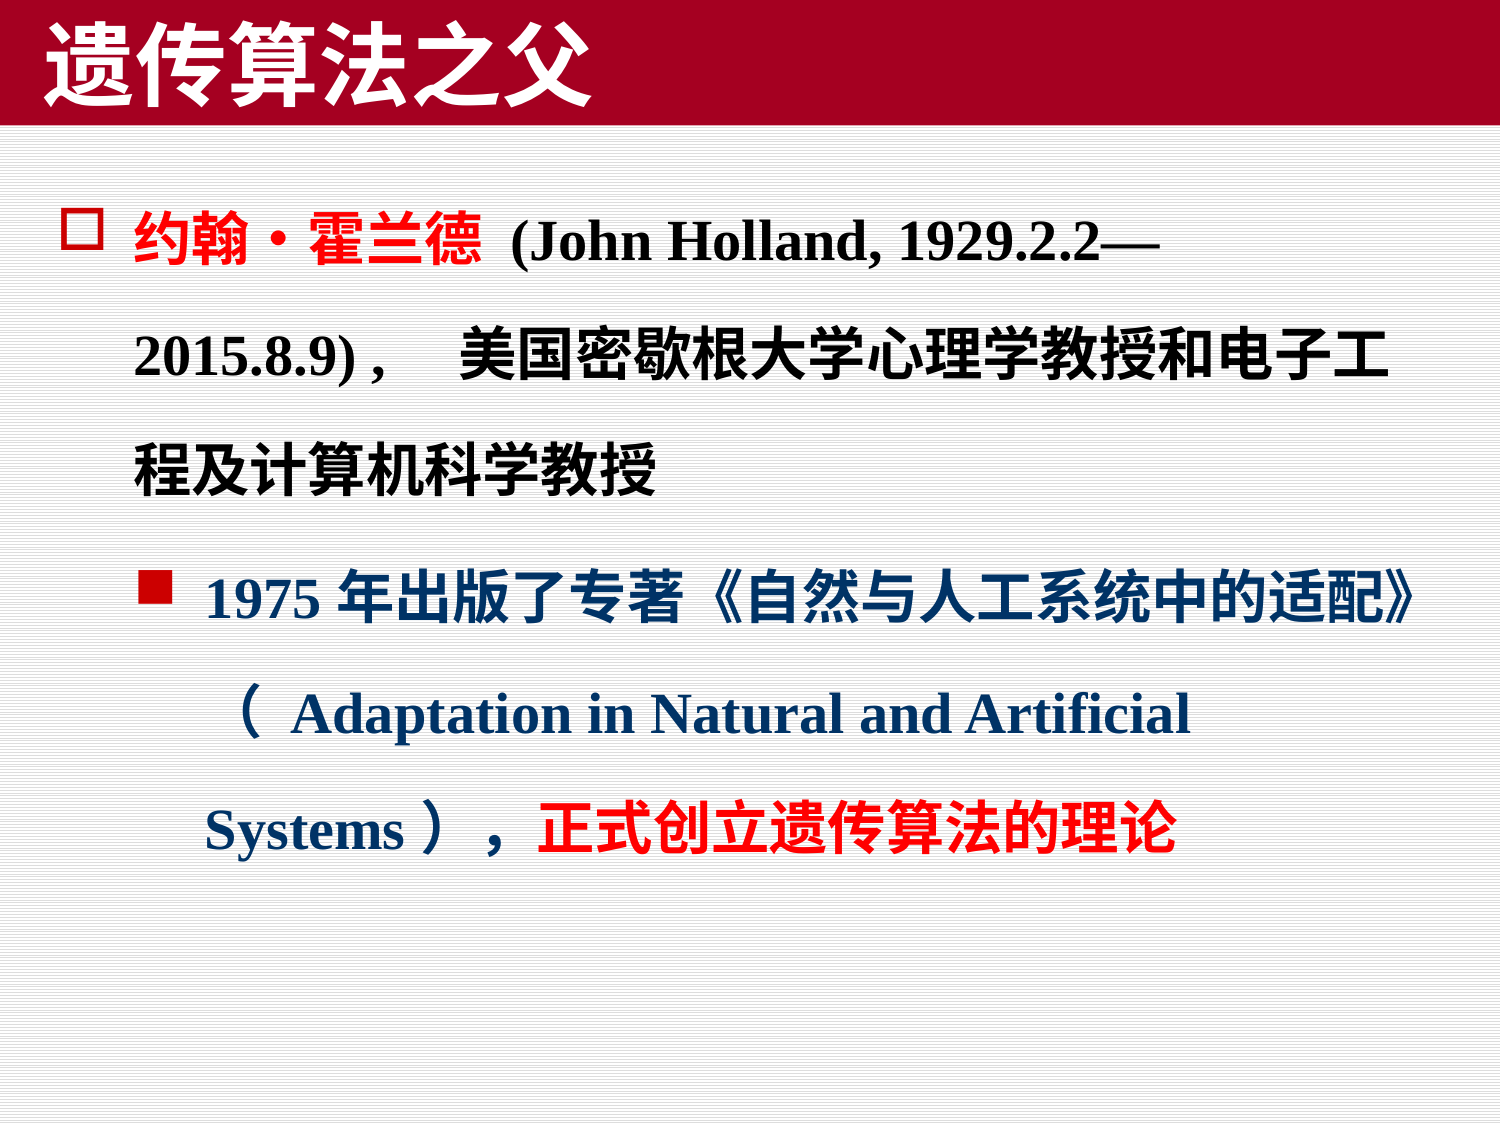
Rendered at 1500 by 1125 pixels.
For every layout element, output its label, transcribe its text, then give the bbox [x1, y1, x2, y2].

title 遗传算法之父 [0, 0, 1500, 126]
list 约翰•霍兰德 (John Holland, 1929.2.2—2015.8.9) , 美国密歇根大学心理学教授和电子工程及计算机科学教授 1975年出版了专著《自然与人工系统中的适配》（ Adaptation in Natural and Artificial Systems），正式创立遗传算法的理论 [41, 148, 1459, 1035]
